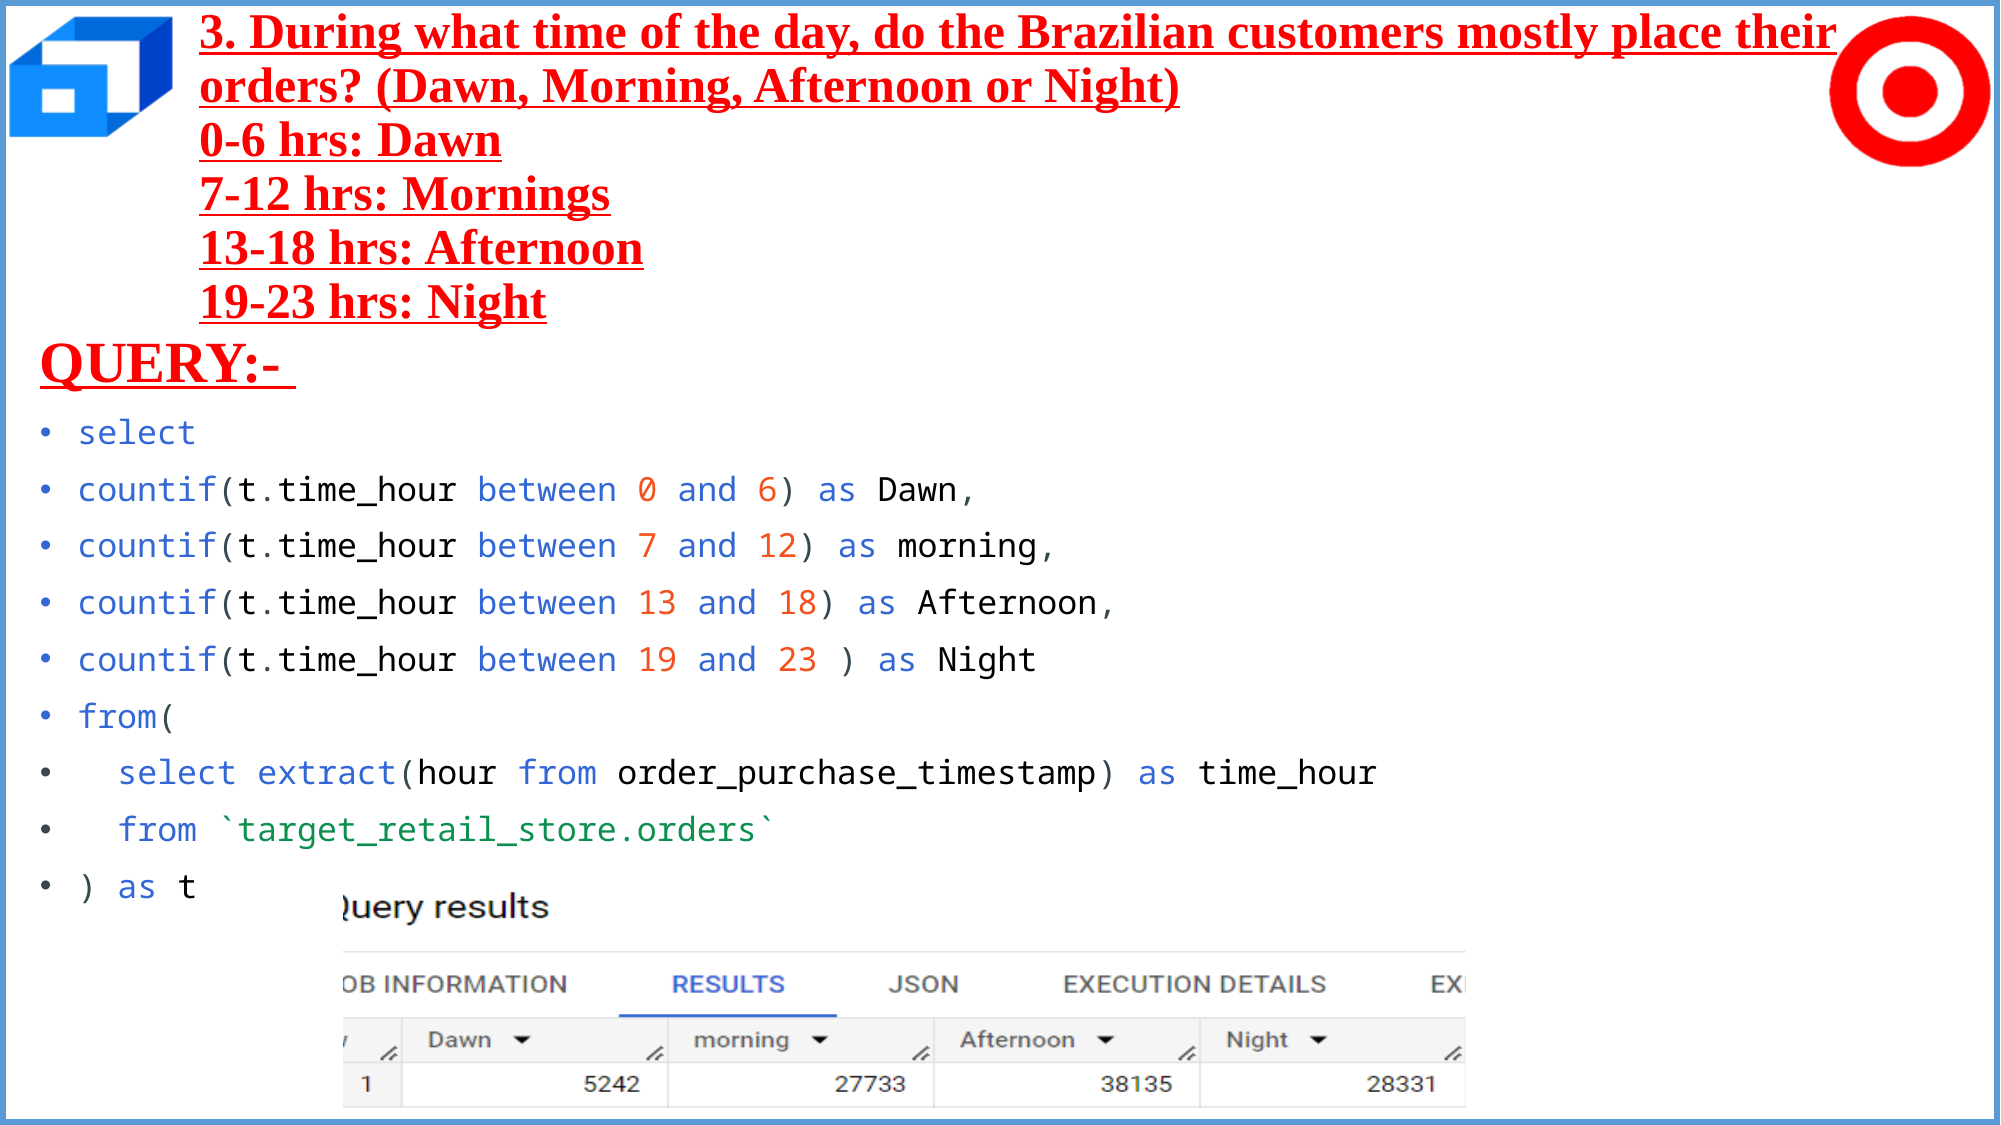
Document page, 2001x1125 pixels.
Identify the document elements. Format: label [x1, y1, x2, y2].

picture [0, 0, 216, 169]
text_box [0, 0, 2000, 1125]
picture [340, 868, 1466, 1115]
picture [1784, 10, 2000, 214]
